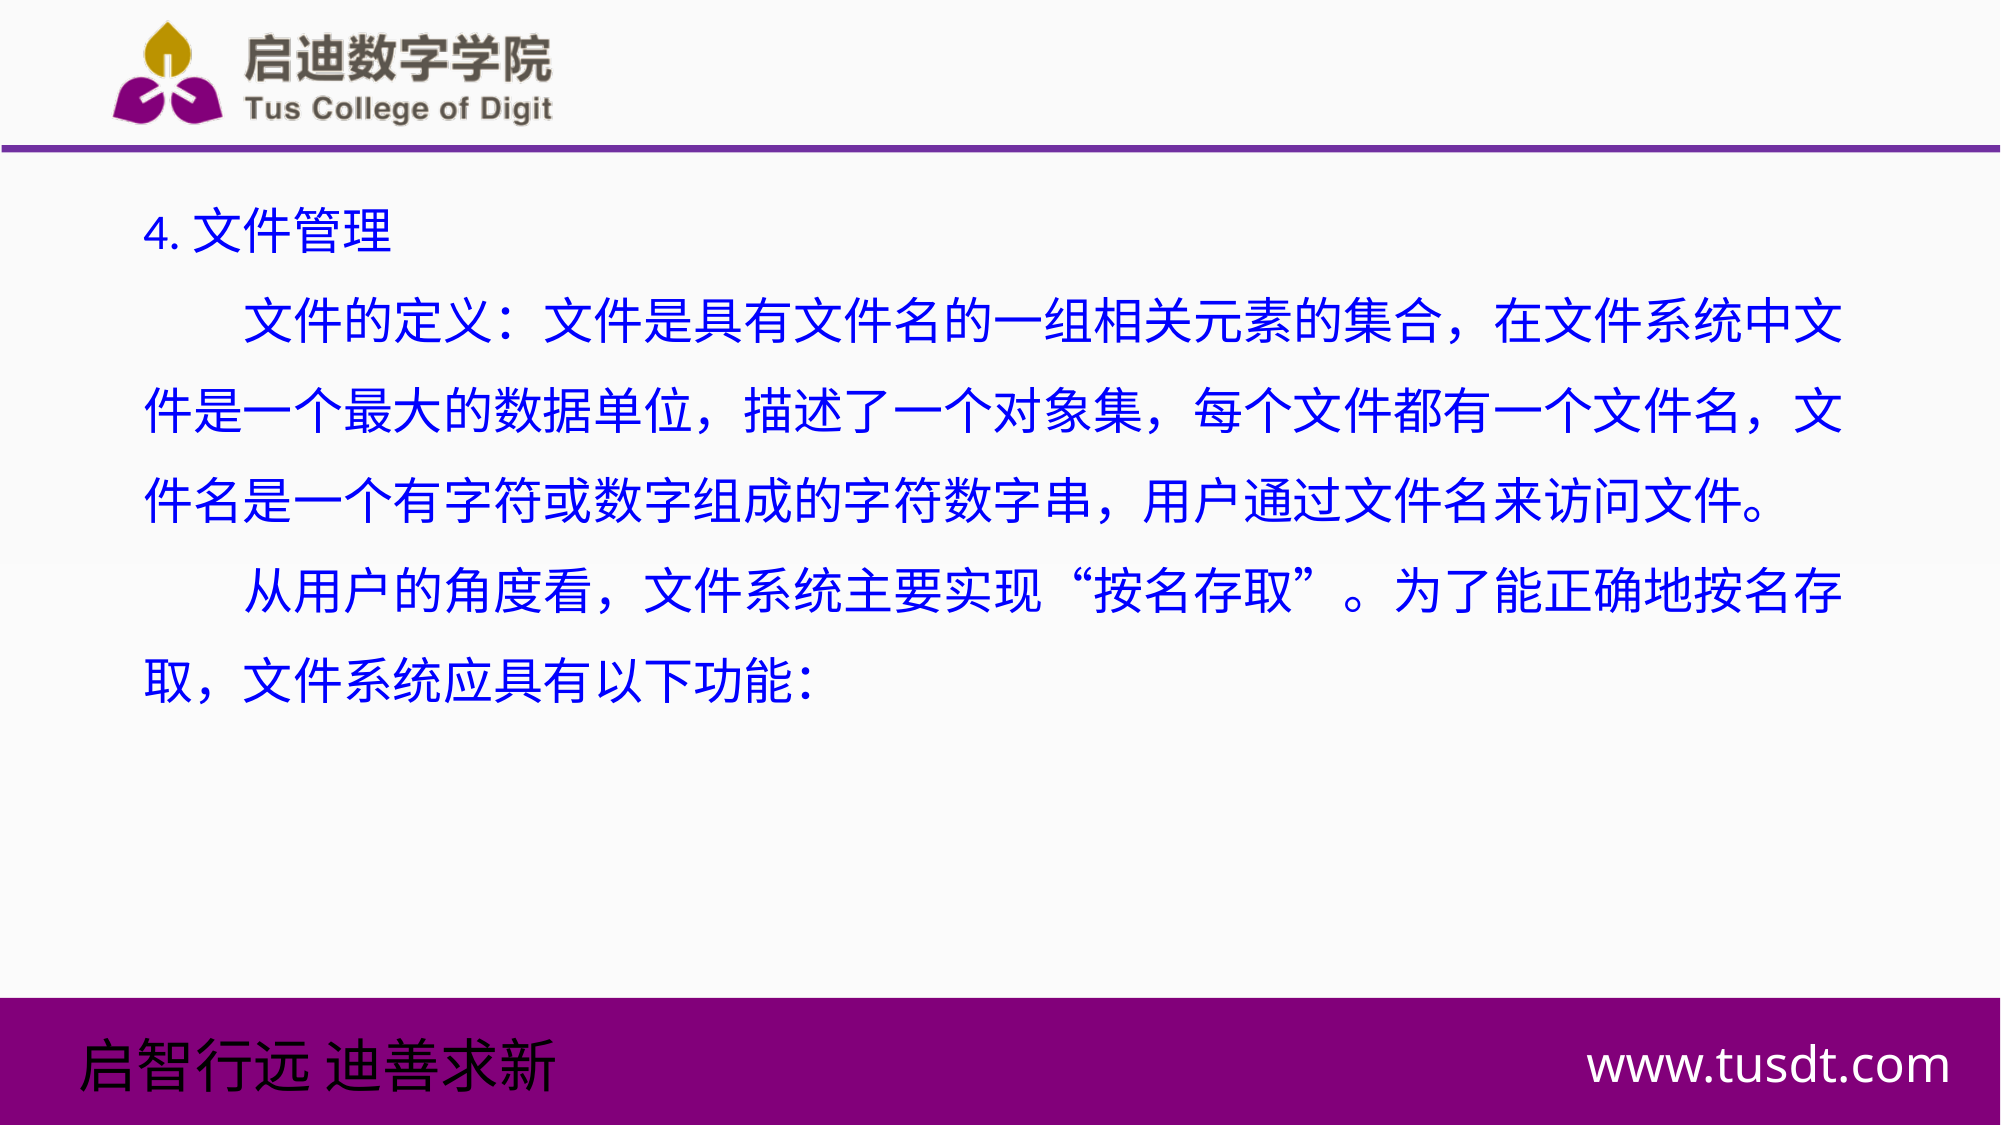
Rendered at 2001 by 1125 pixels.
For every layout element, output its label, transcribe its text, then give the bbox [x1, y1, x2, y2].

text_box 4.文件管理 文件的定义：文件是具有文件名的一组相关元素的集合，在文件系统中文件是一个最大的数据单位，描述了一个对象集，每个文件都有一个文件名，文件名是一个有字符或数字组成的字符数字串，用户通过文件名来访问文件。 从用户的角度看，文件系统主要实现“按名存取”。为了能正确地按名存取，文件系统应具有以下功能： [128, 162, 1876, 717]
picture [106, 11, 562, 134]
